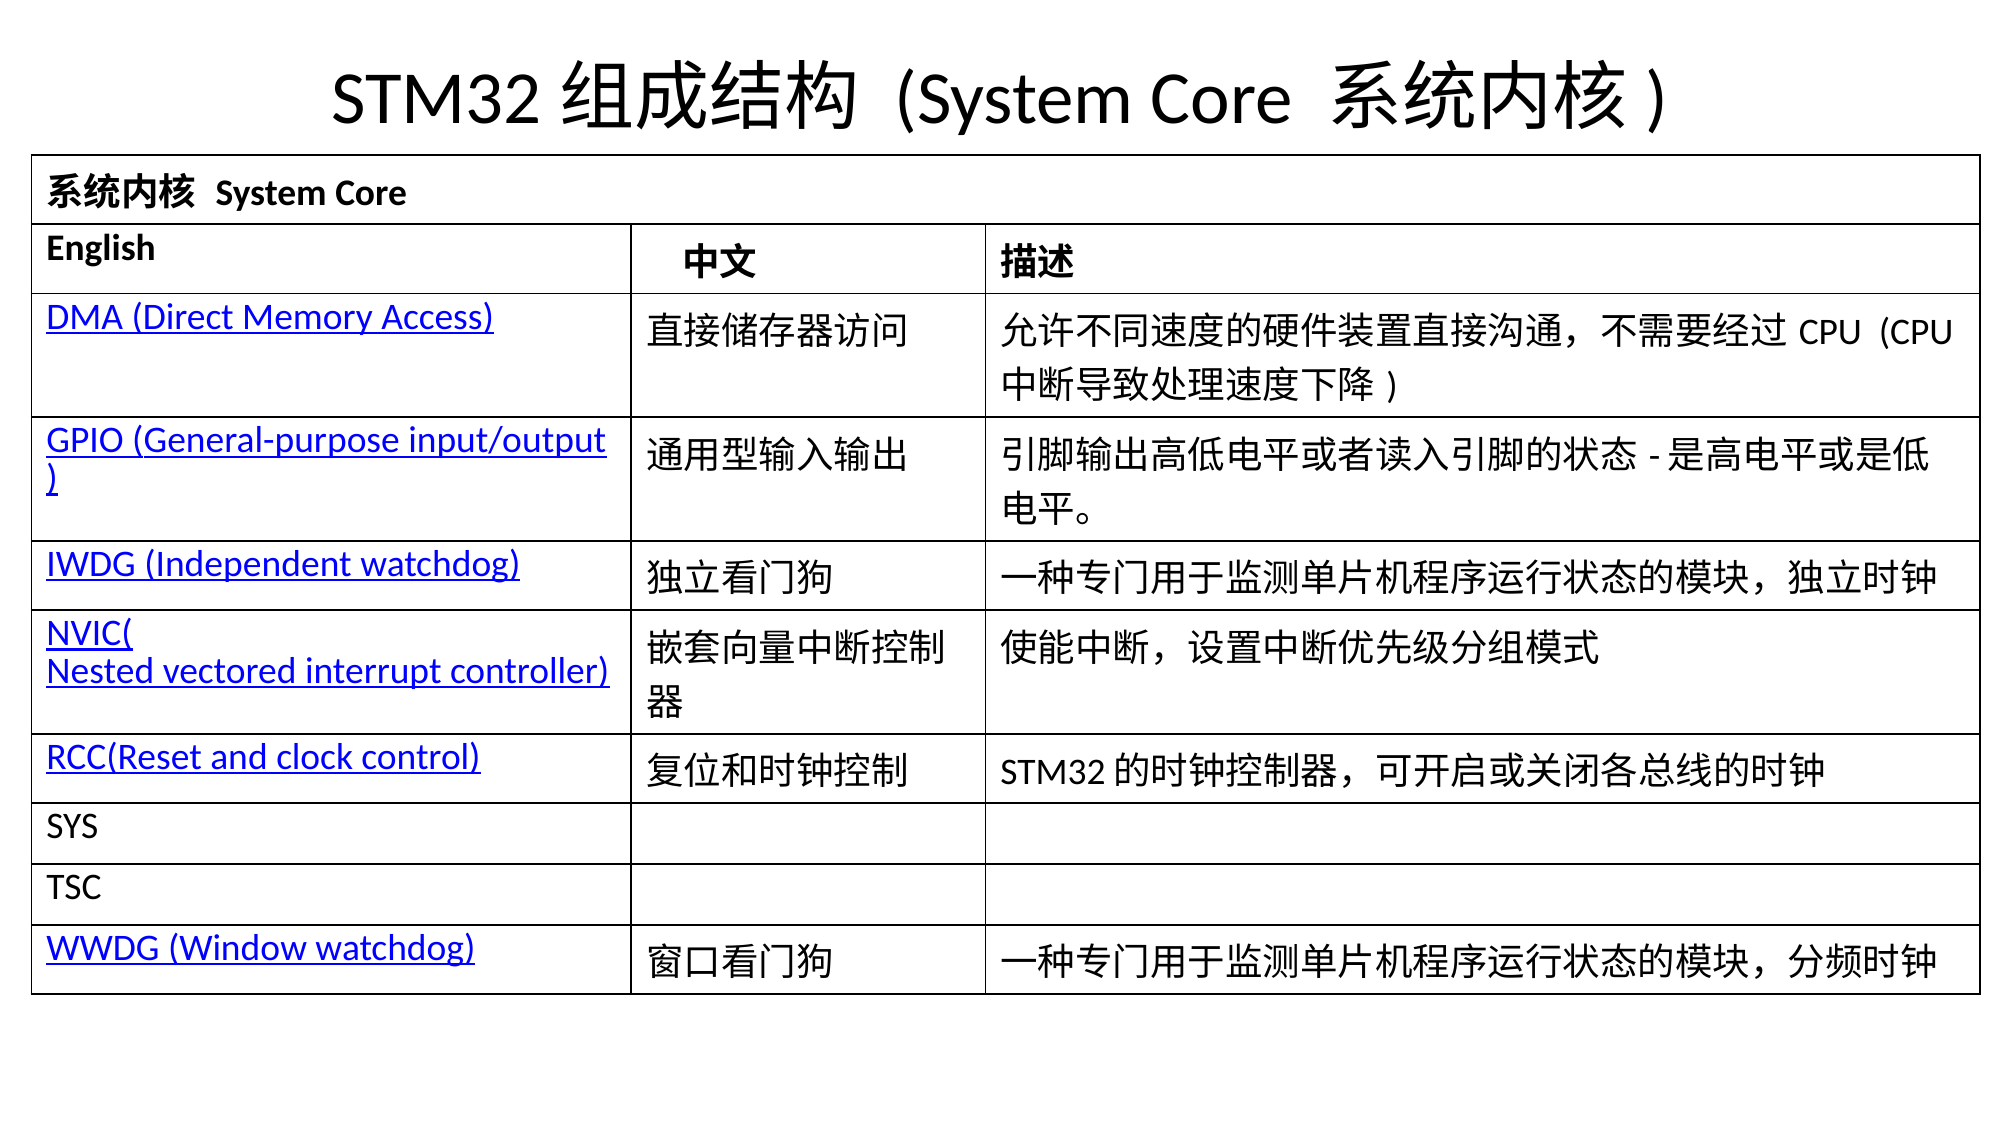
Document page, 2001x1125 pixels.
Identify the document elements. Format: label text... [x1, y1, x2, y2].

table_cell STM32的时钟控制器，可开启或关闭各总线的时钟 [986, 735, 1979, 802]
table_cell NVIC(Nested vectored interrupt controller) [32, 611, 630, 733]
title STM32组成结构 (System Core 系统内核) [99, 0, 1900, 154]
table_cell 一种专门用于监测单片机程序运行状态的模块，分频时钟 [986, 926, 1979, 993]
table_cell 嵌套向量中断控制器 [632, 611, 985, 733]
table_cell RCC(Reset and clock control) [32, 735, 630, 802]
table_cell [632, 865, 985, 924]
table_cell 独立看门狗 [632, 542, 985, 609]
table_cell 直接储存器访问 [632, 294, 985, 416]
table_cell [632, 804, 985, 863]
table_cell 复位和时钟控制 [632, 735, 985, 802]
table_cell 通用型输入输出 [632, 418, 985, 540]
table_cell 允许不同速度的硬件装置直接沟通，不需要经过CPU (CPU中断导致处理速度下降) [986, 294, 1979, 416]
table_cell 引脚输出高低电平或者读入引脚的状态-是高电平或是低电平。 [986, 418, 1979, 540]
table_cell [986, 865, 1979, 924]
table_header 系统内核 System Core [32, 156, 1979, 223]
table_cell 窗口看门狗 [632, 926, 985, 993]
table_cell TSC [32, 865, 630, 924]
table_cell English [32, 225, 630, 293]
table_cell 一种专门用于监测单片机程序运行状态的模块，独立时钟 [986, 542, 1979, 609]
table_cell WWDG (Window watchdog) [32, 926, 630, 993]
table_cell SYS [32, 804, 630, 863]
table_cell 使能中断，设置中断优先级分组模式 [986, 611, 1979, 733]
table_cell 描述 [986, 225, 1979, 293]
table_cell IWDG (Independent watchdog) [32, 542, 630, 609]
table_cell GPIO (General-purpose input/output) [32, 418, 630, 540]
table_cell [986, 804, 1979, 863]
table_cell DMA (Direct Memory Access) [32, 294, 630, 416]
table_cell 中文 [632, 225, 985, 293]
